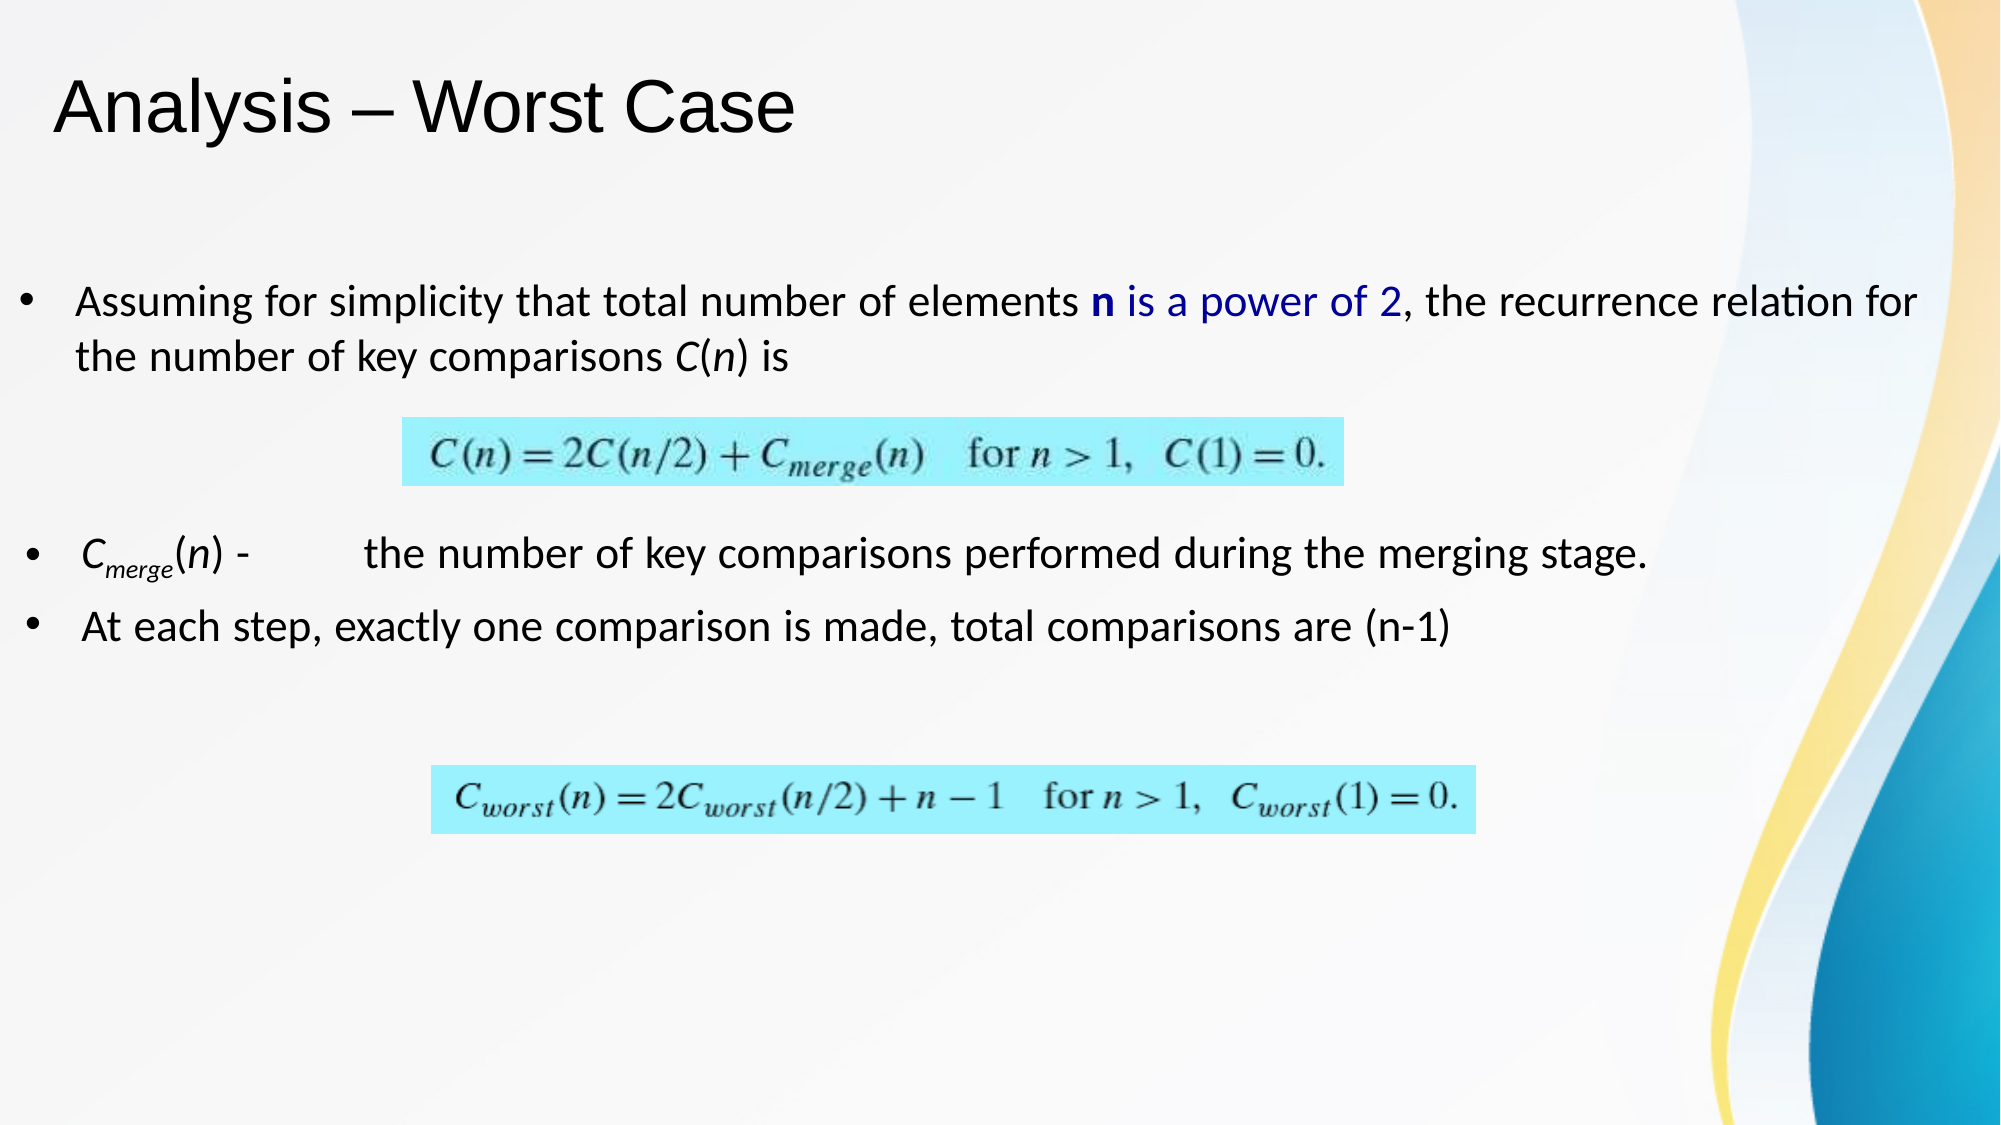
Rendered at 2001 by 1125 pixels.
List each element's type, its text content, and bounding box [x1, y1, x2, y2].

slide_number [1433, 1024, 1900, 1125]
text_box Cmerge(n) - the number of key comparisons performed during the merging stage. At each step, exactly one comparison is made, total comparisons are (n-1) [17, 521, 1890, 650]
text_box Assuming for simplicity that total number of elements n is a power of 2, the recurrence relation for the number of key comparisons C(n) is [17, 269, 1921, 381]
picture [0, 0, 2001, 1125]
title Analysis – Worst Case [51, 6, 997, 197]
